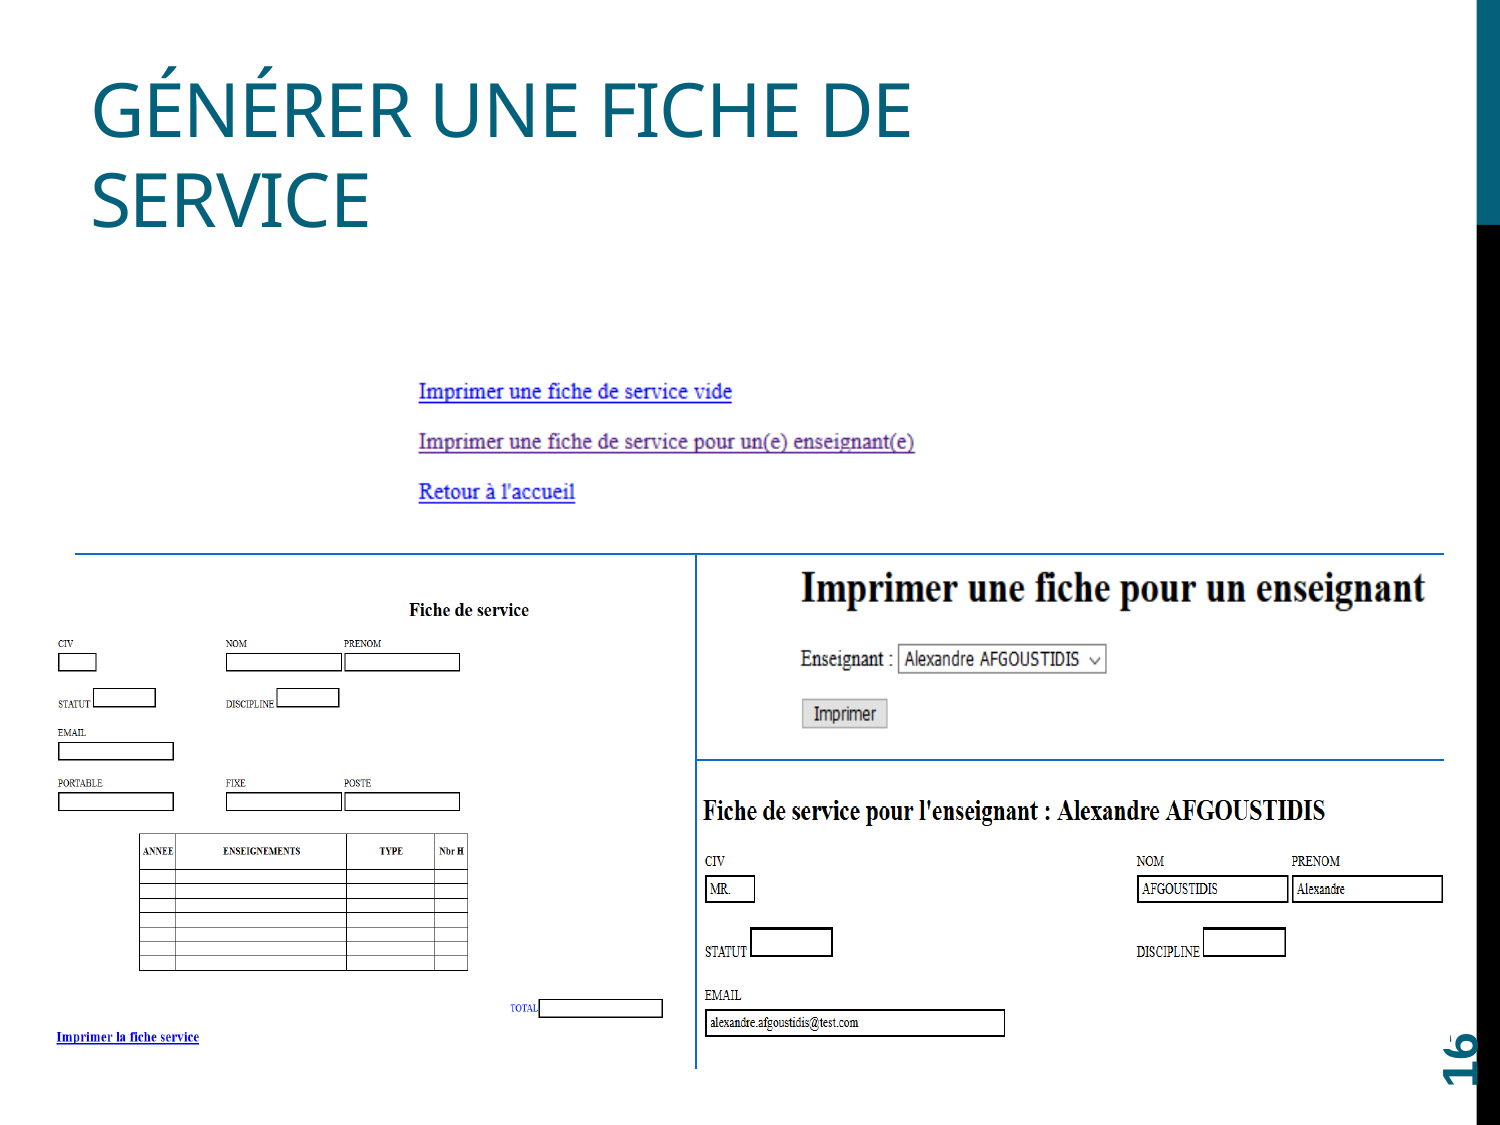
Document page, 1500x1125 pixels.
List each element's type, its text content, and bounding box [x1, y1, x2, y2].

picture [796, 555, 1445, 759]
slide_number 16 [1427, 887, 1488, 1104]
picture [52, 597, 668, 1050]
picture [699, 786, 1451, 1050]
title Générer une fiche de service [75, 25, 1025, 250]
picture [408, 365, 992, 553]
